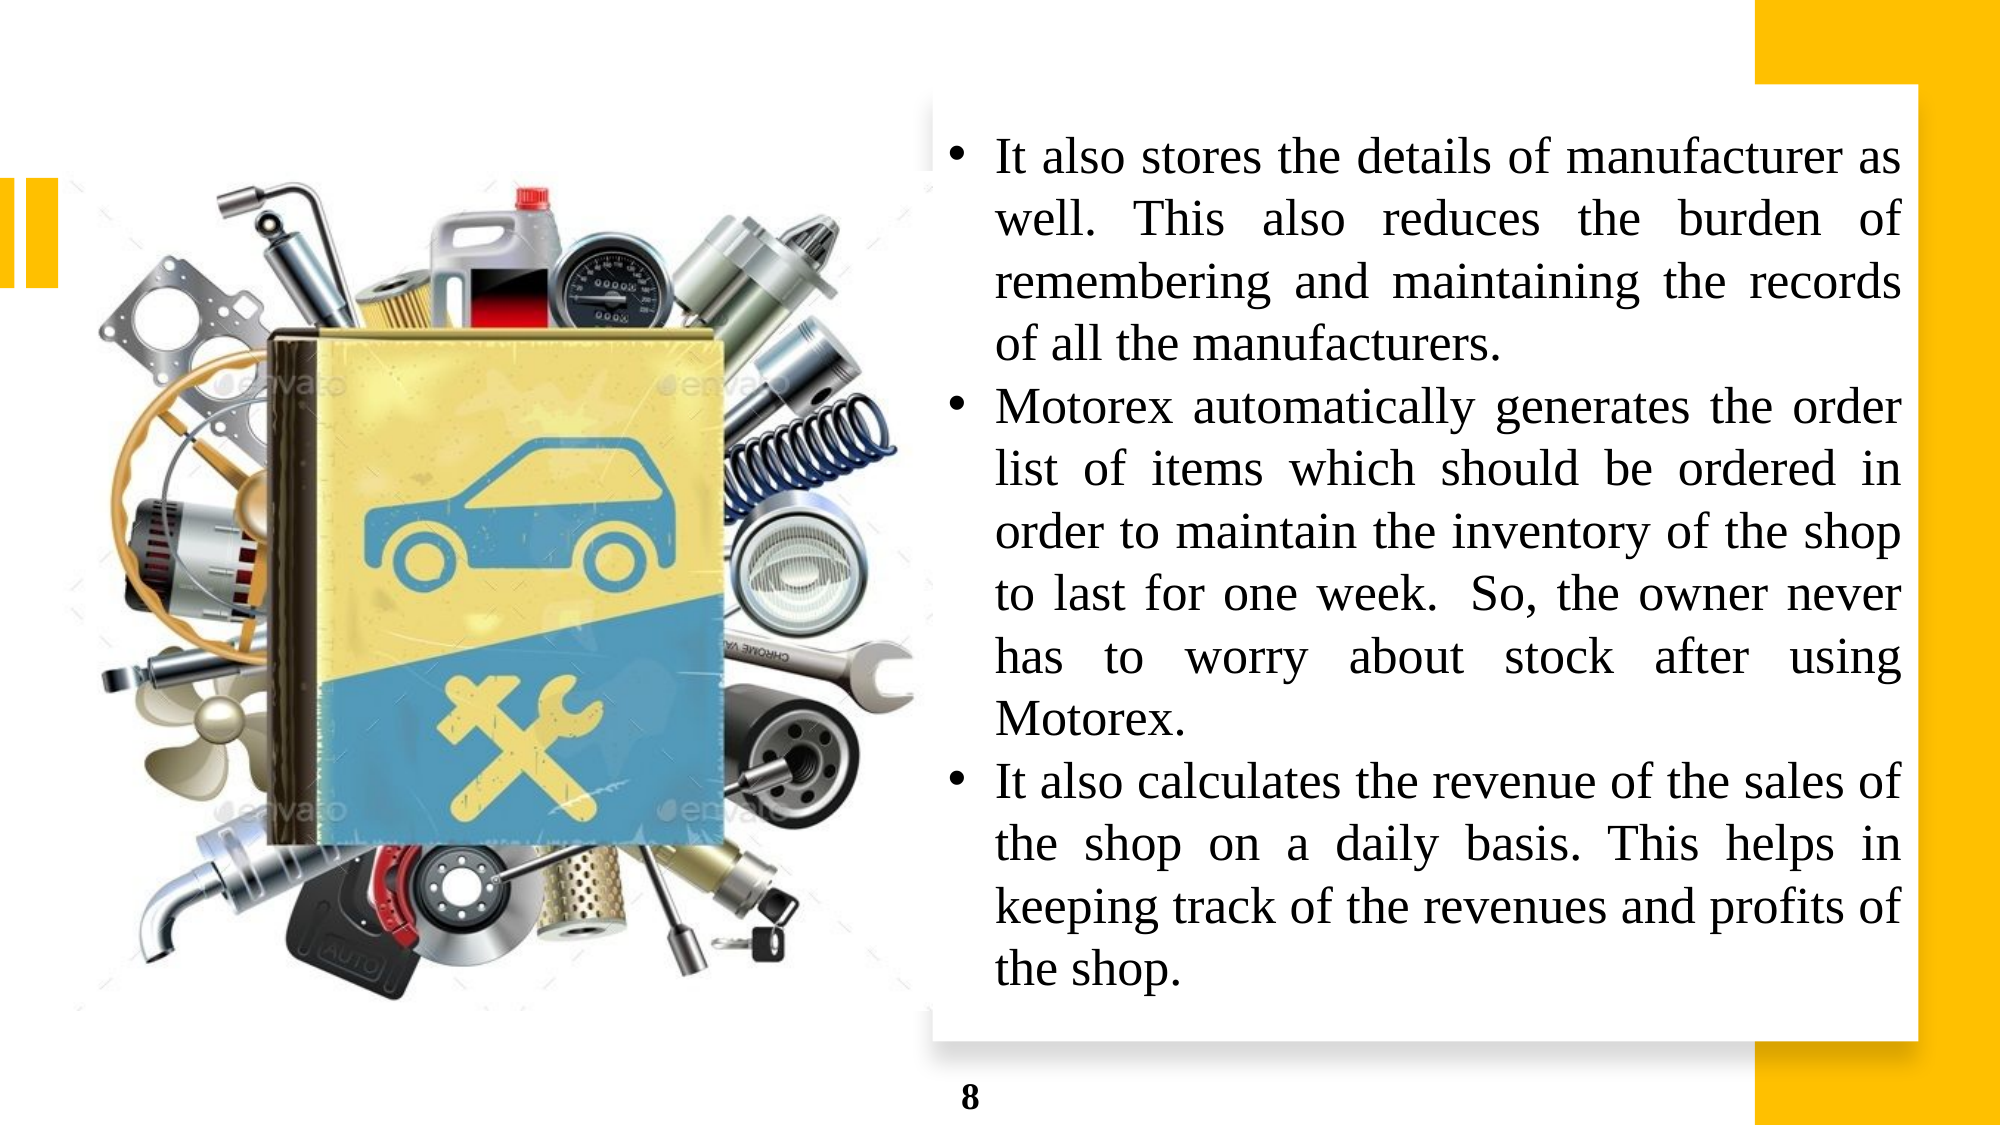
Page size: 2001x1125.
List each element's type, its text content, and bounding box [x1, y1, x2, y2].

text_box It also stores the details of manufacturer as well. This also reduces the burden of remembering and maintaining the records of all the manufacturers. Motorex automatically generates the order list of items which should be ordered in order to maintain the inventory of the shop to last for one week. So, the owner never has to worry about stock after using Motorex. It also calculates the revenue of the sales of the shop on a daily basis. This helps in keeping track of the revenues and profits of the shop. [932, 113, 1918, 1004]
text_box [0, 177, 59, 289]
picture [62, 171, 933, 1011]
text_box [0, 0, 1754, 1125]
text_box [932, 83, 1919, 1042]
text_box [1754, 0, 2000, 1125]
text_box 8 [745, 1064, 1196, 1125]
